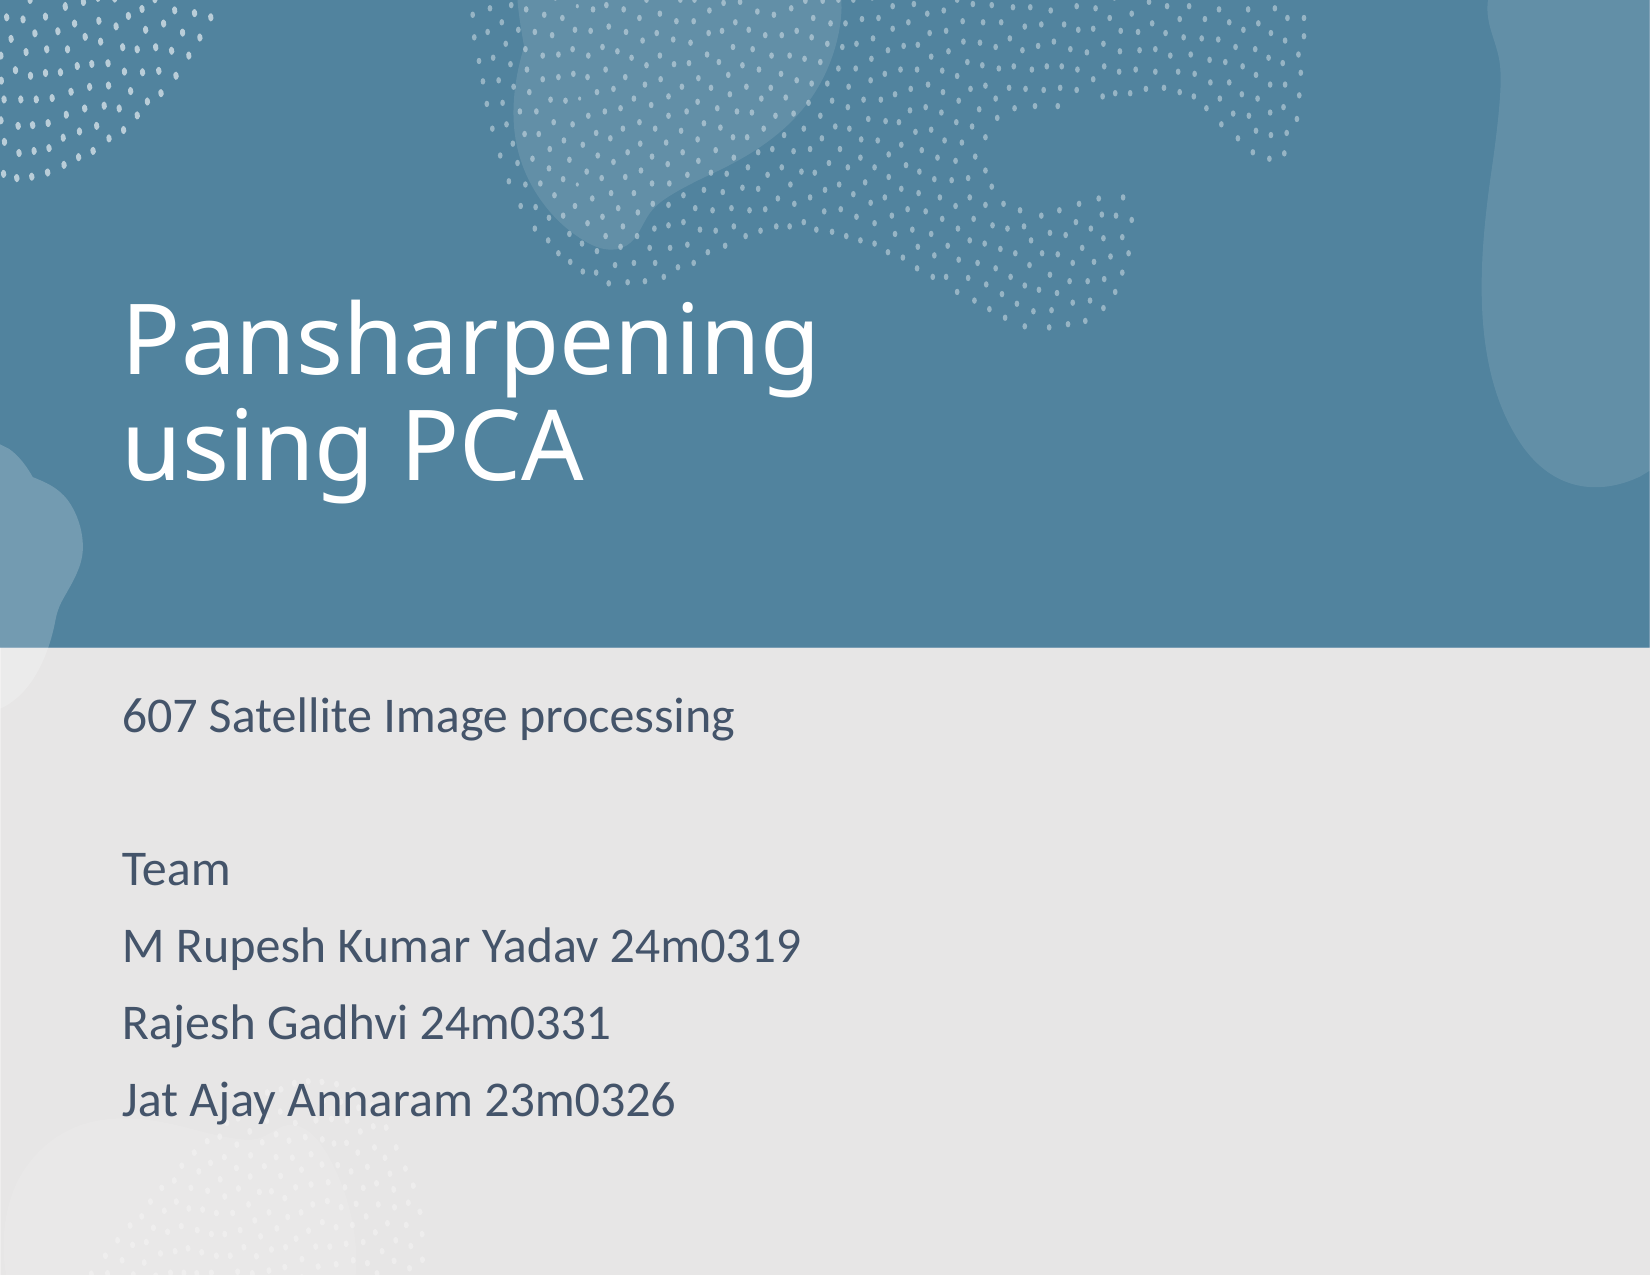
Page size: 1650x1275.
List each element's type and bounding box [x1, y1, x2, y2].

text_box [0, 0, 1650, 1275]
